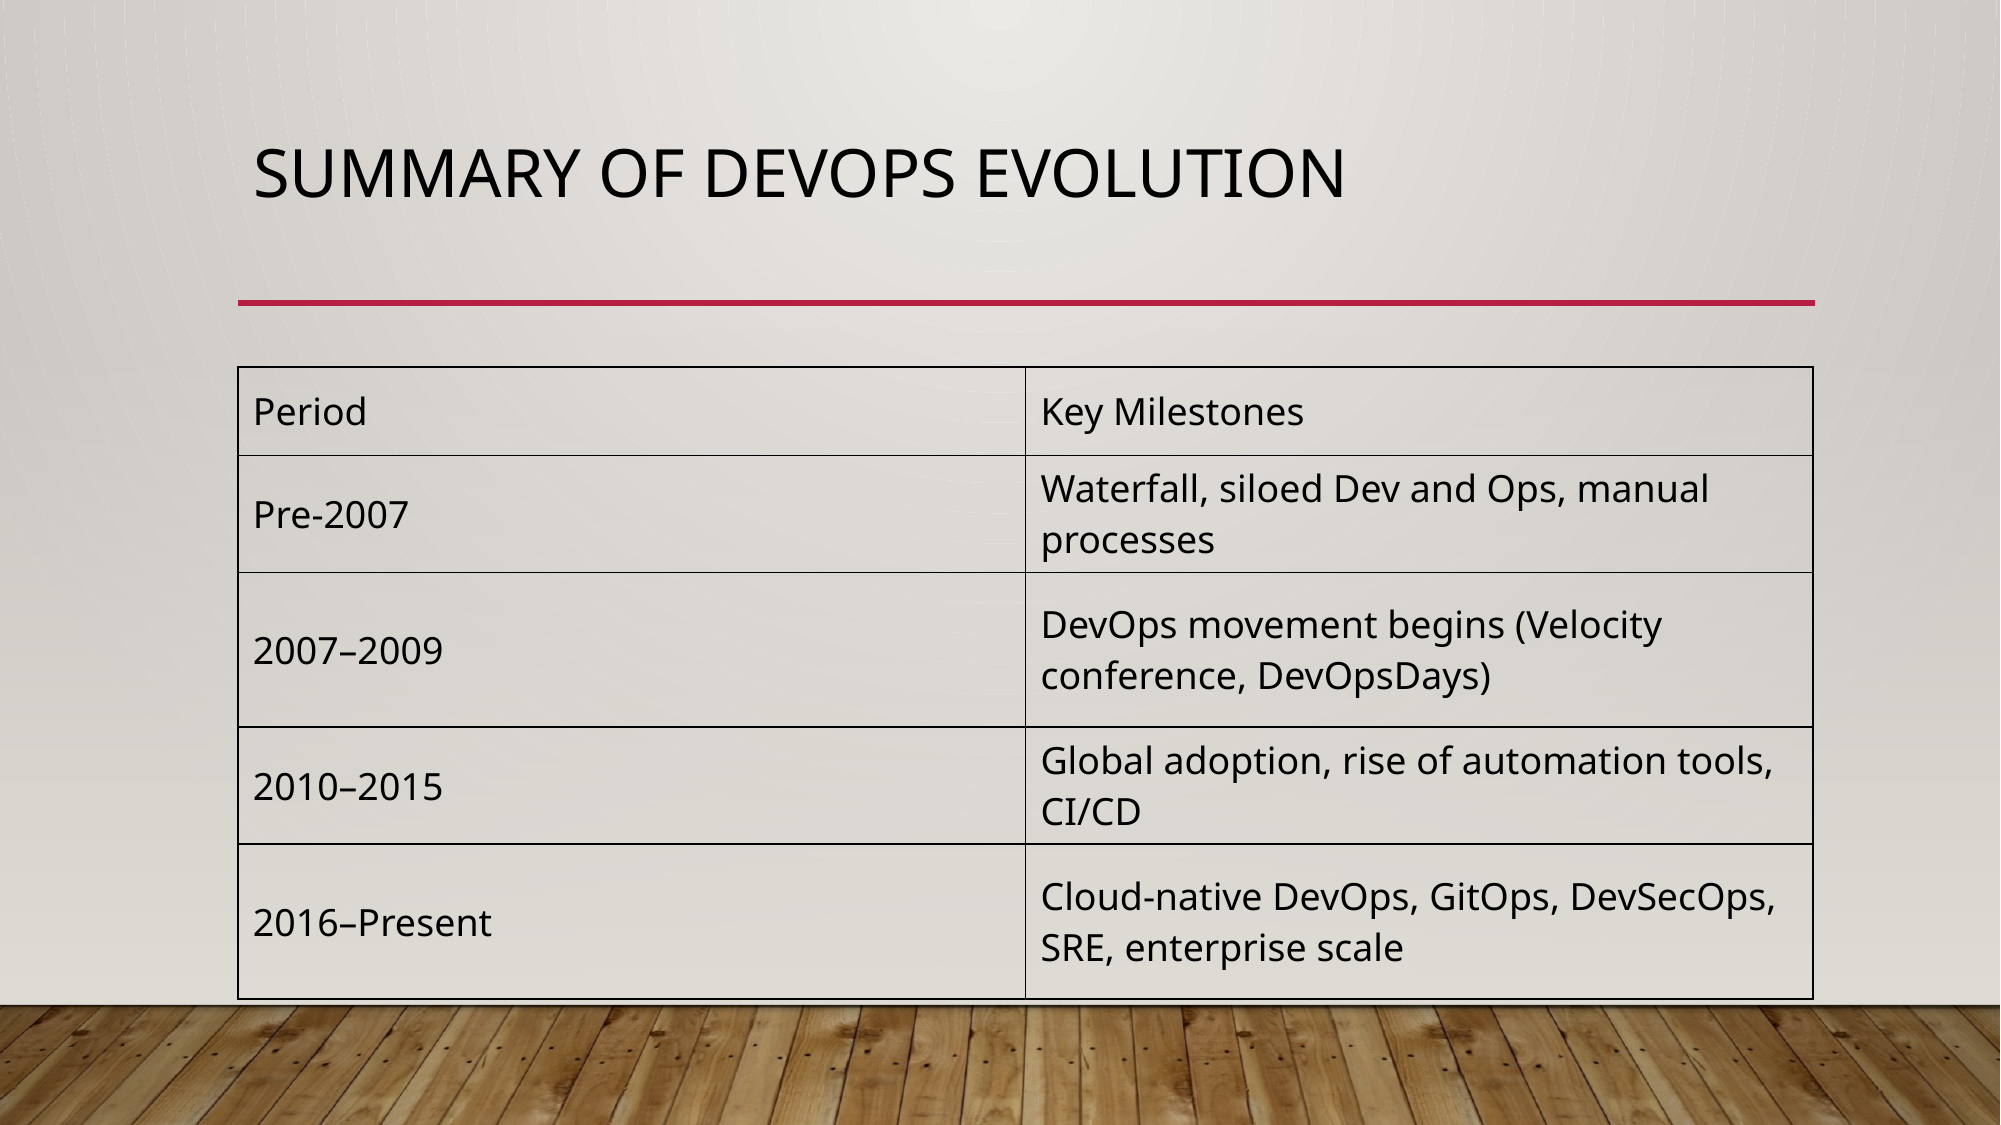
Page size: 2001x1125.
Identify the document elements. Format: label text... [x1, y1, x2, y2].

table_cell 2010–2015 [239, 728, 1025, 843]
table_cell DevOps movement begins (Velocity conference, DevOpsDays) [1026, 573, 1812, 726]
table_header Key Milestones [1026, 368, 1812, 455]
picture [0, 1005, 2000, 1125]
table_cell Waterfall, siloed Dev and Ops, manual processes [1026, 456, 1812, 572]
table_header Period [239, 368, 1025, 455]
table_cell Cloud-native DevOps, GitOps, DevSecOps, SRE, enterprise scale [1026, 845, 1812, 998]
table_cell Pre-2007 [239, 456, 1025, 572]
table_cell 2016–Present [239, 845, 1025, 998]
table_cell 2007–2009 [239, 573, 1025, 726]
table_cell Global adoption, rise of automation tools, CI/CD [1026, 728, 1812, 843]
title Summary of DevOps Evolution [238, 131, 1814, 305]
